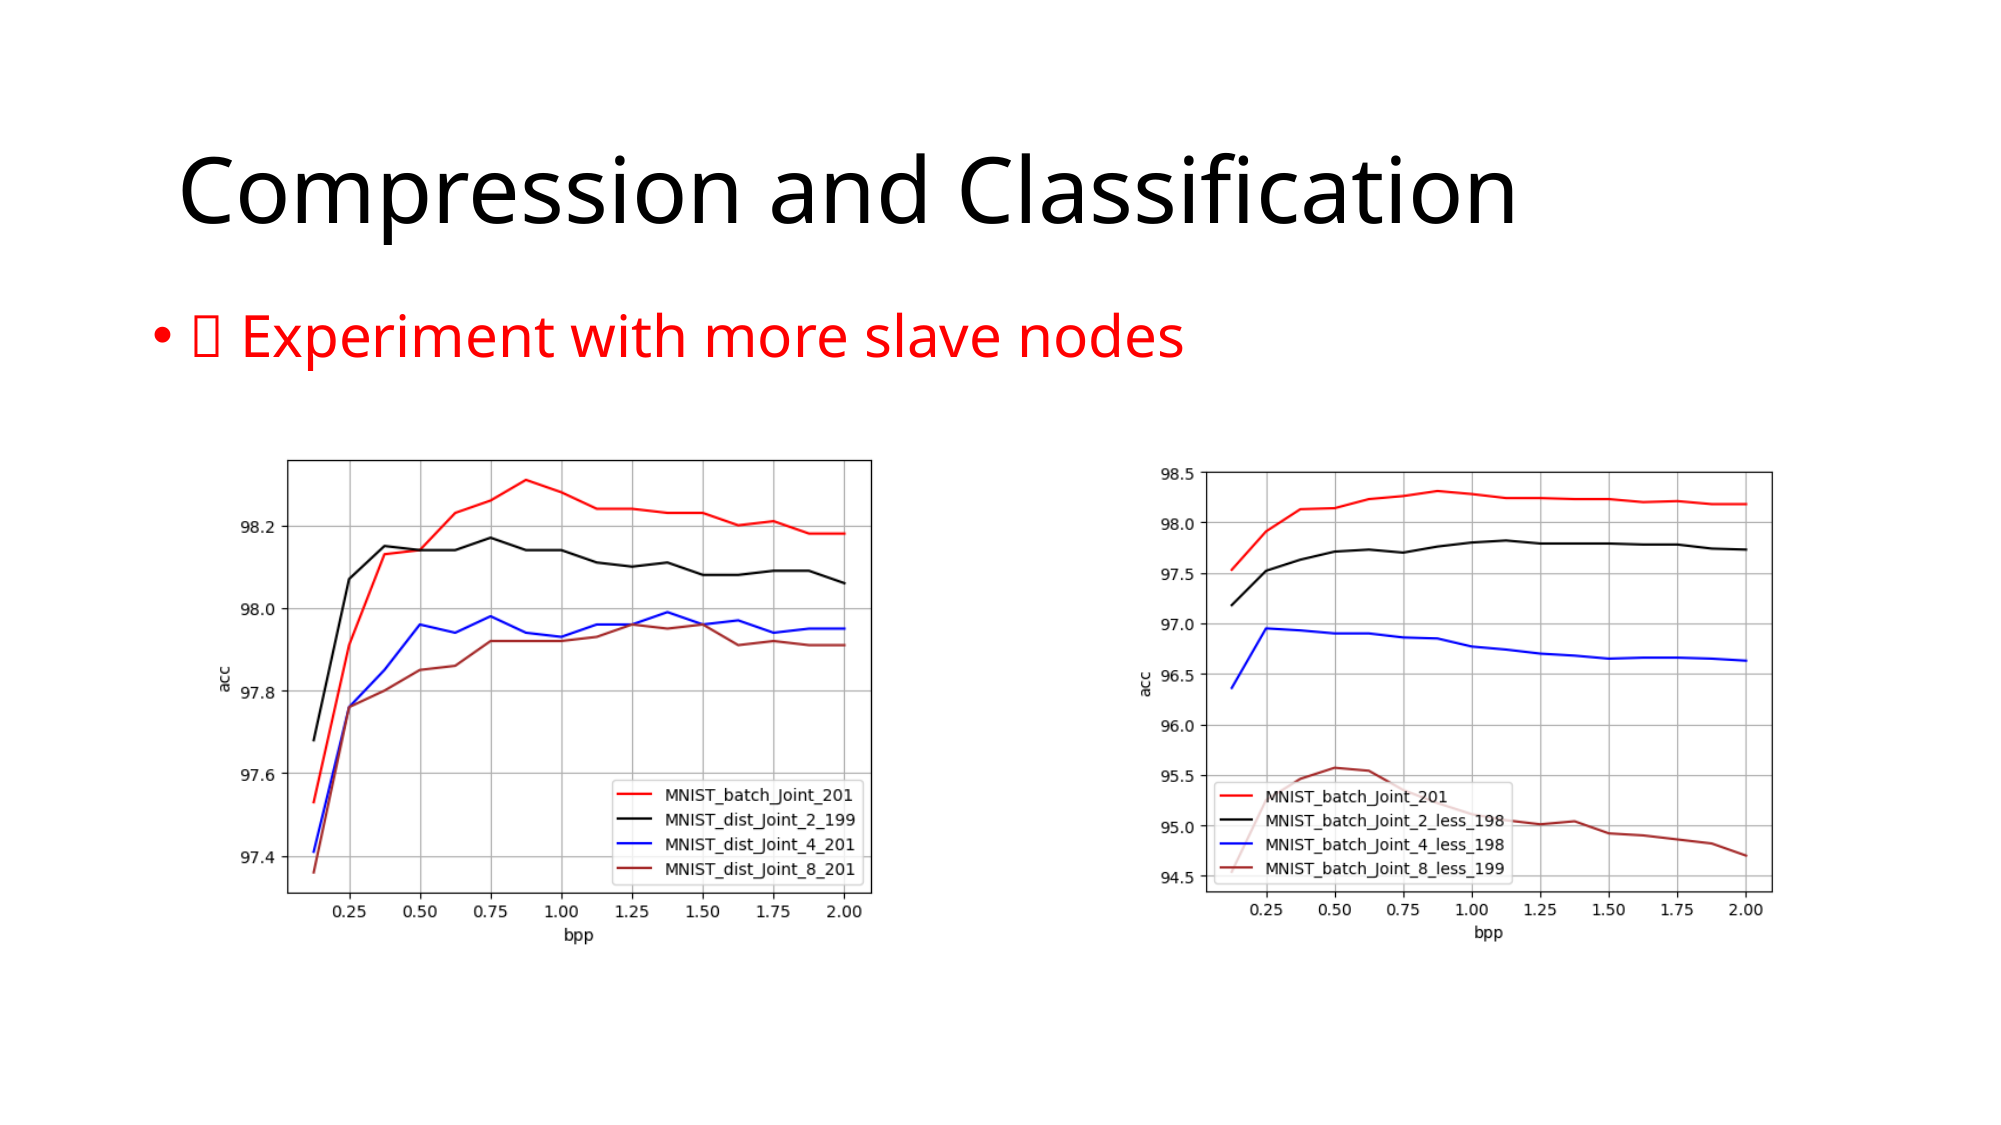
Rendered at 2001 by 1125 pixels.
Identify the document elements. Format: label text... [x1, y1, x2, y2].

list  Experiment with more slave nodes [137, 299, 1863, 1014]
text_box Compression and Classification [162, 84, 1888, 303]
picture [219, 433, 891, 956]
picture [1132, 433, 1814, 945]
